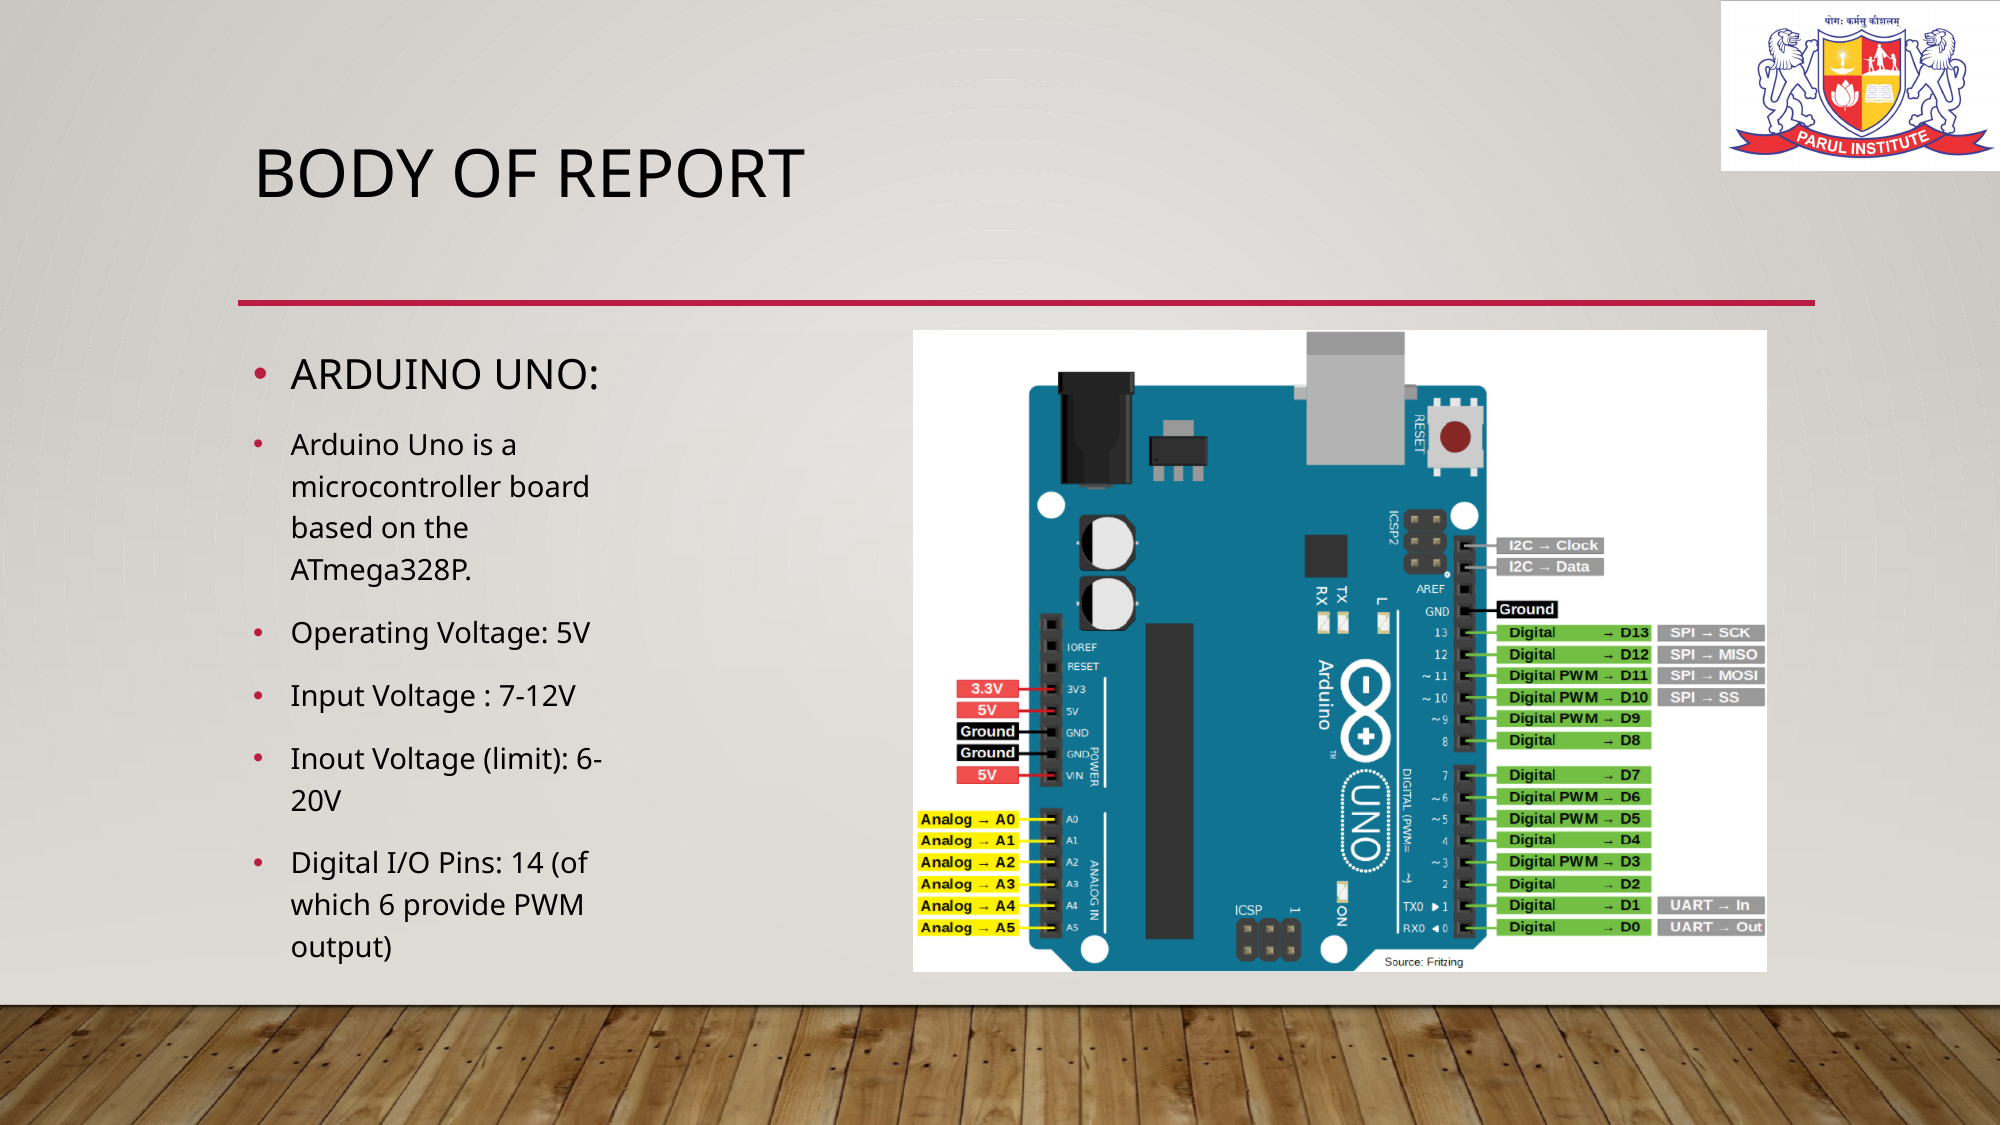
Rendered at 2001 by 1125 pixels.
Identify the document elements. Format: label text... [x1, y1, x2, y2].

title Body of report [238, 131, 1814, 305]
picture [913, 329, 1767, 972]
list ARDUINO UNO: Arduino Uno is a microcontroller board based on the ATmega328P. Operating Voltage: 5V Input Voltage : 7-12V Inout Voltage (limit): 6-20V Digital I/O Pins: 14 (of which 6 provide PWM output) [238, 330, 665, 897]
picture [0, 1005, 2000, 1125]
picture [1721, 0, 2000, 171]
